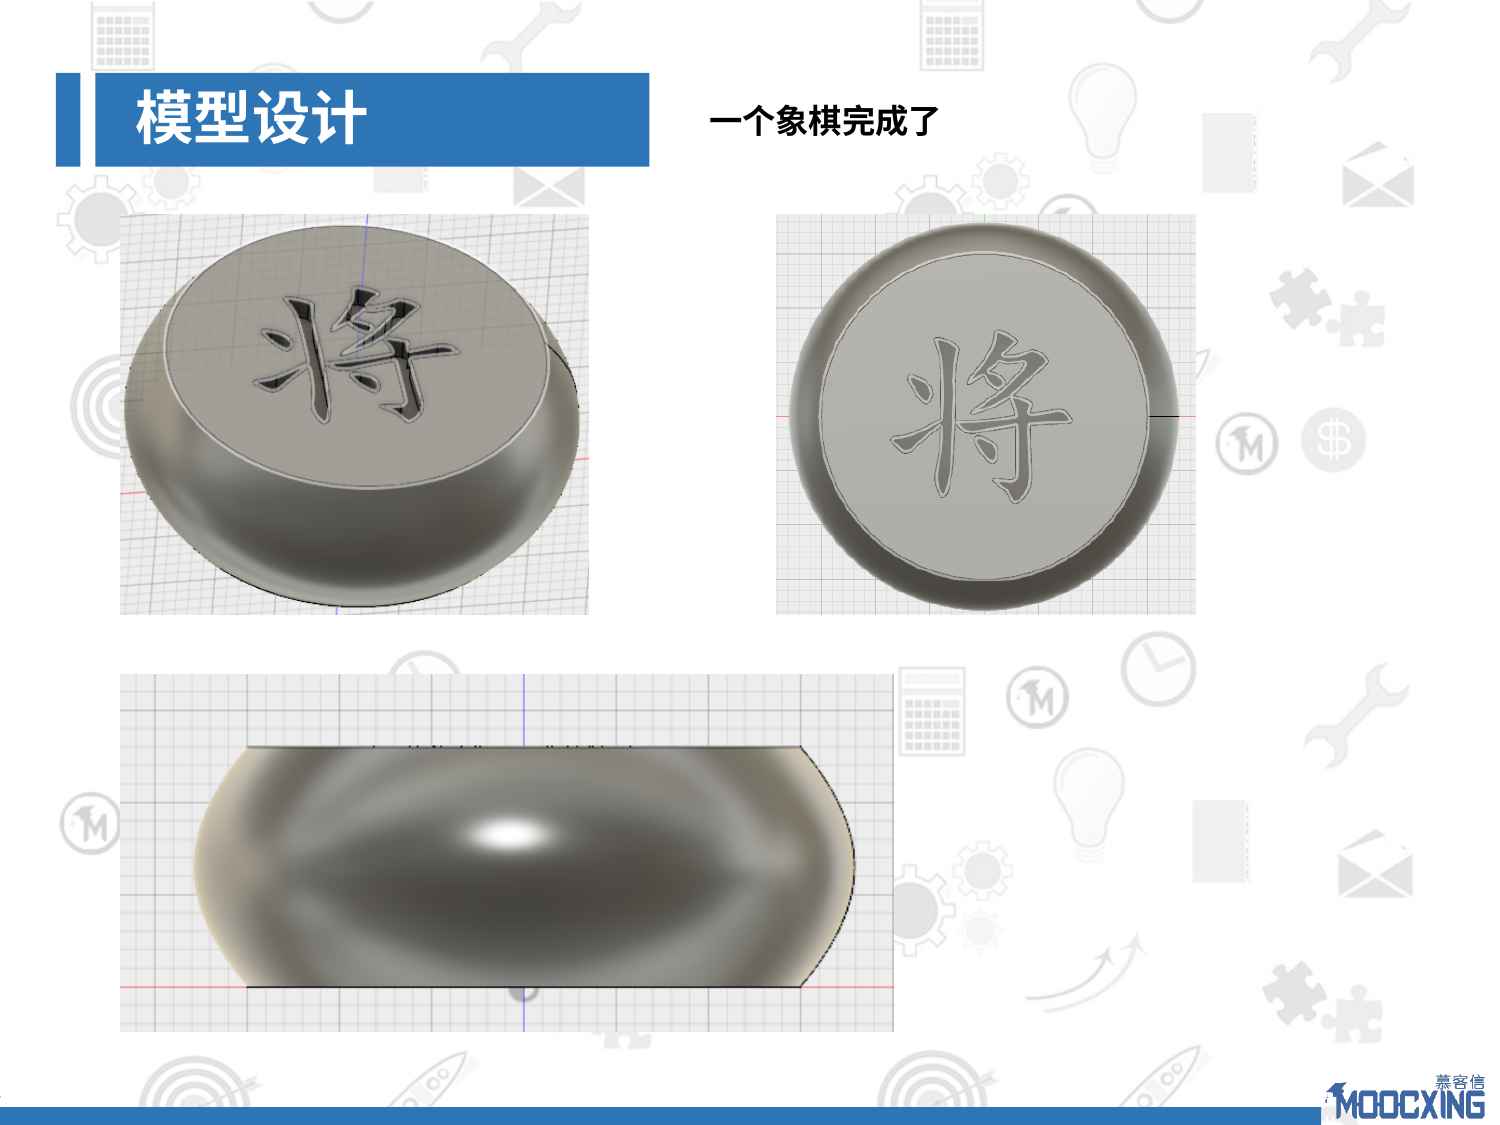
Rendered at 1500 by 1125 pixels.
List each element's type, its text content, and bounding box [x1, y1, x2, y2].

text_box 一个象棋完成了 [694, 93, 1220, 148]
picture [0, 0, 1500, 1125]
title 模型设计 [120, 74, 872, 167]
